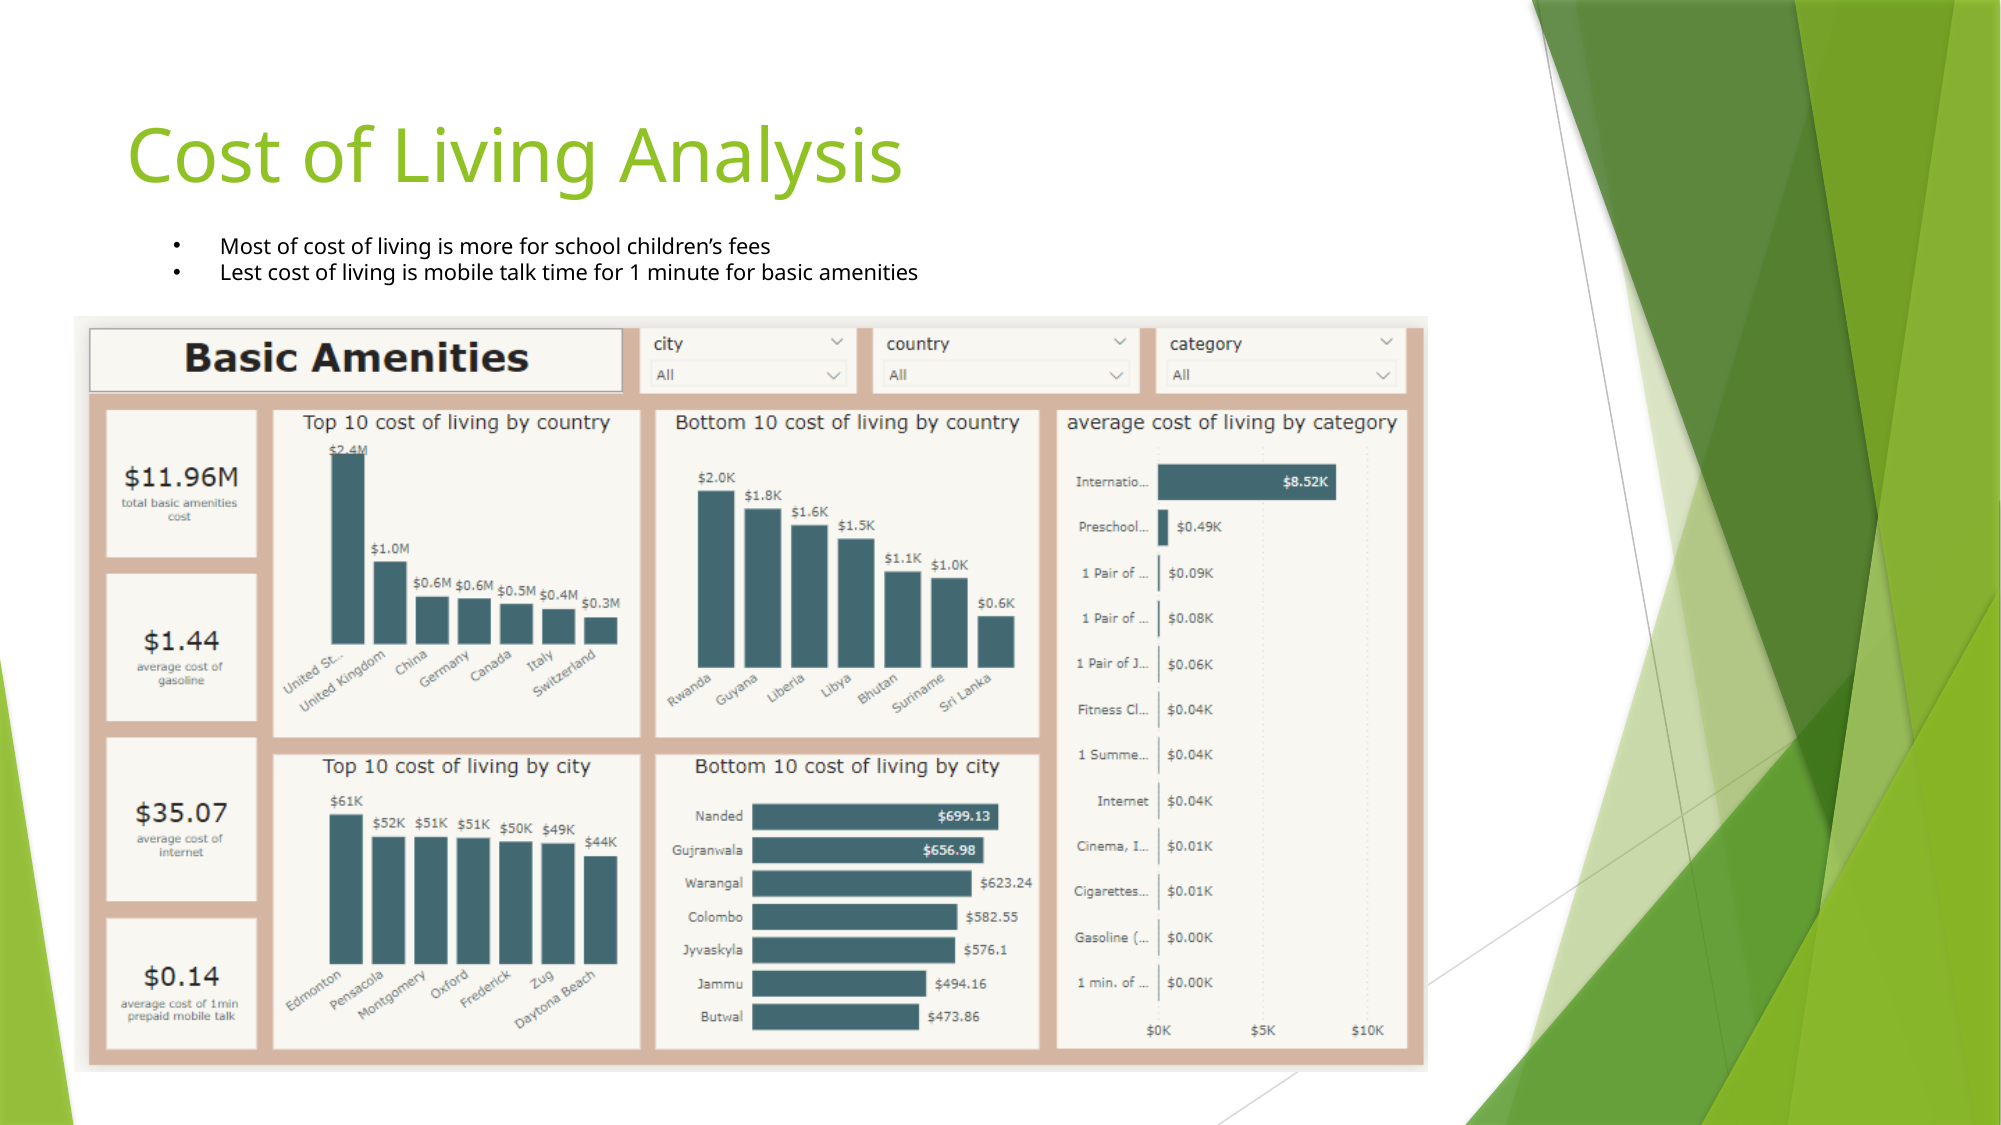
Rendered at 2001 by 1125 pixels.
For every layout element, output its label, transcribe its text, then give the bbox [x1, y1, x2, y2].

title Cost of Living Analysis [111, 99, 1522, 317]
text_box Most of cost of living is more for school children’s fees Lest cost of living is mobile talk time for 1 minute for basic amenities [158, 224, 1390, 293]
picture [73, 316, 1428, 1073]
